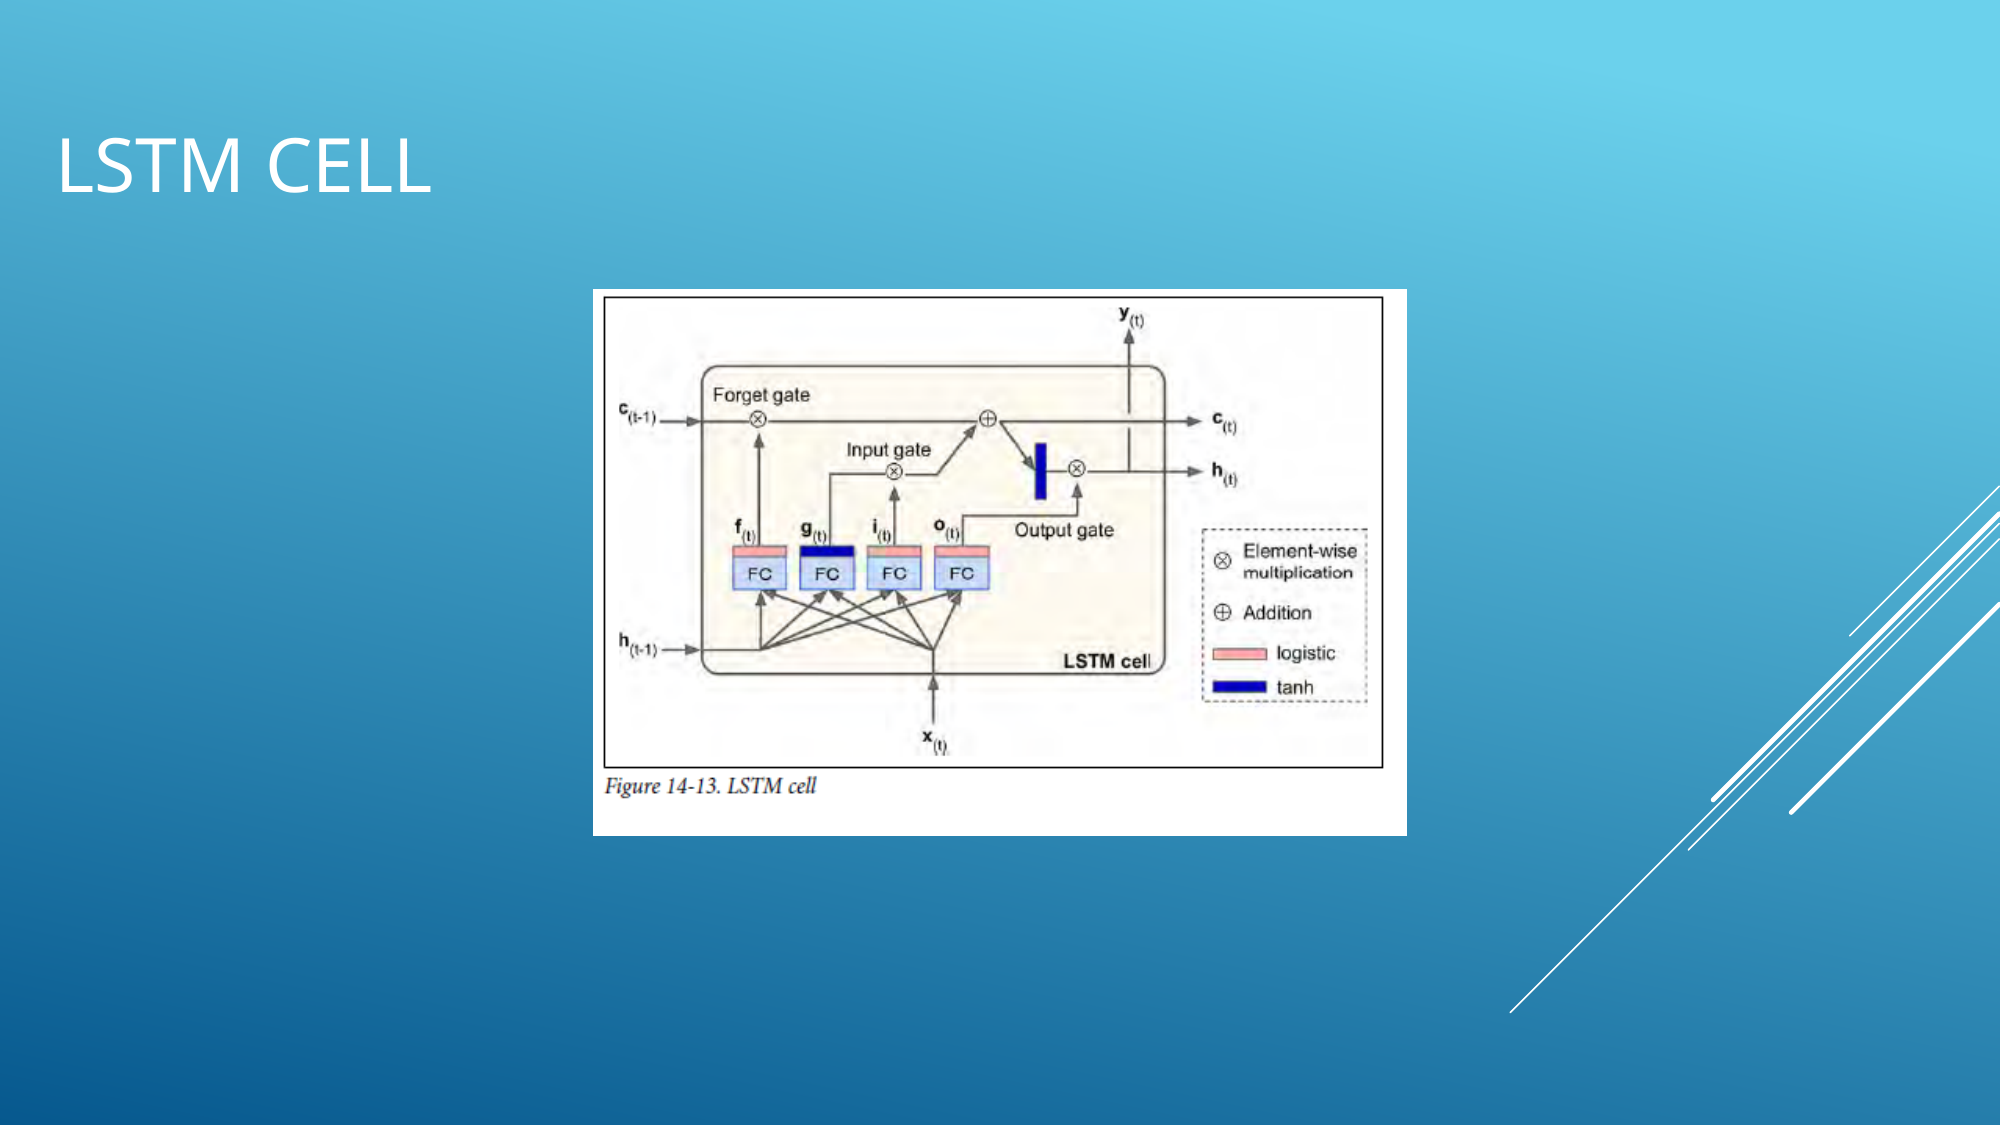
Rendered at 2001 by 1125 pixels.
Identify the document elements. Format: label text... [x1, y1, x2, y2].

title Lstm cell [40, 38, 1441, 286]
picture [593, 289, 1407, 836]
